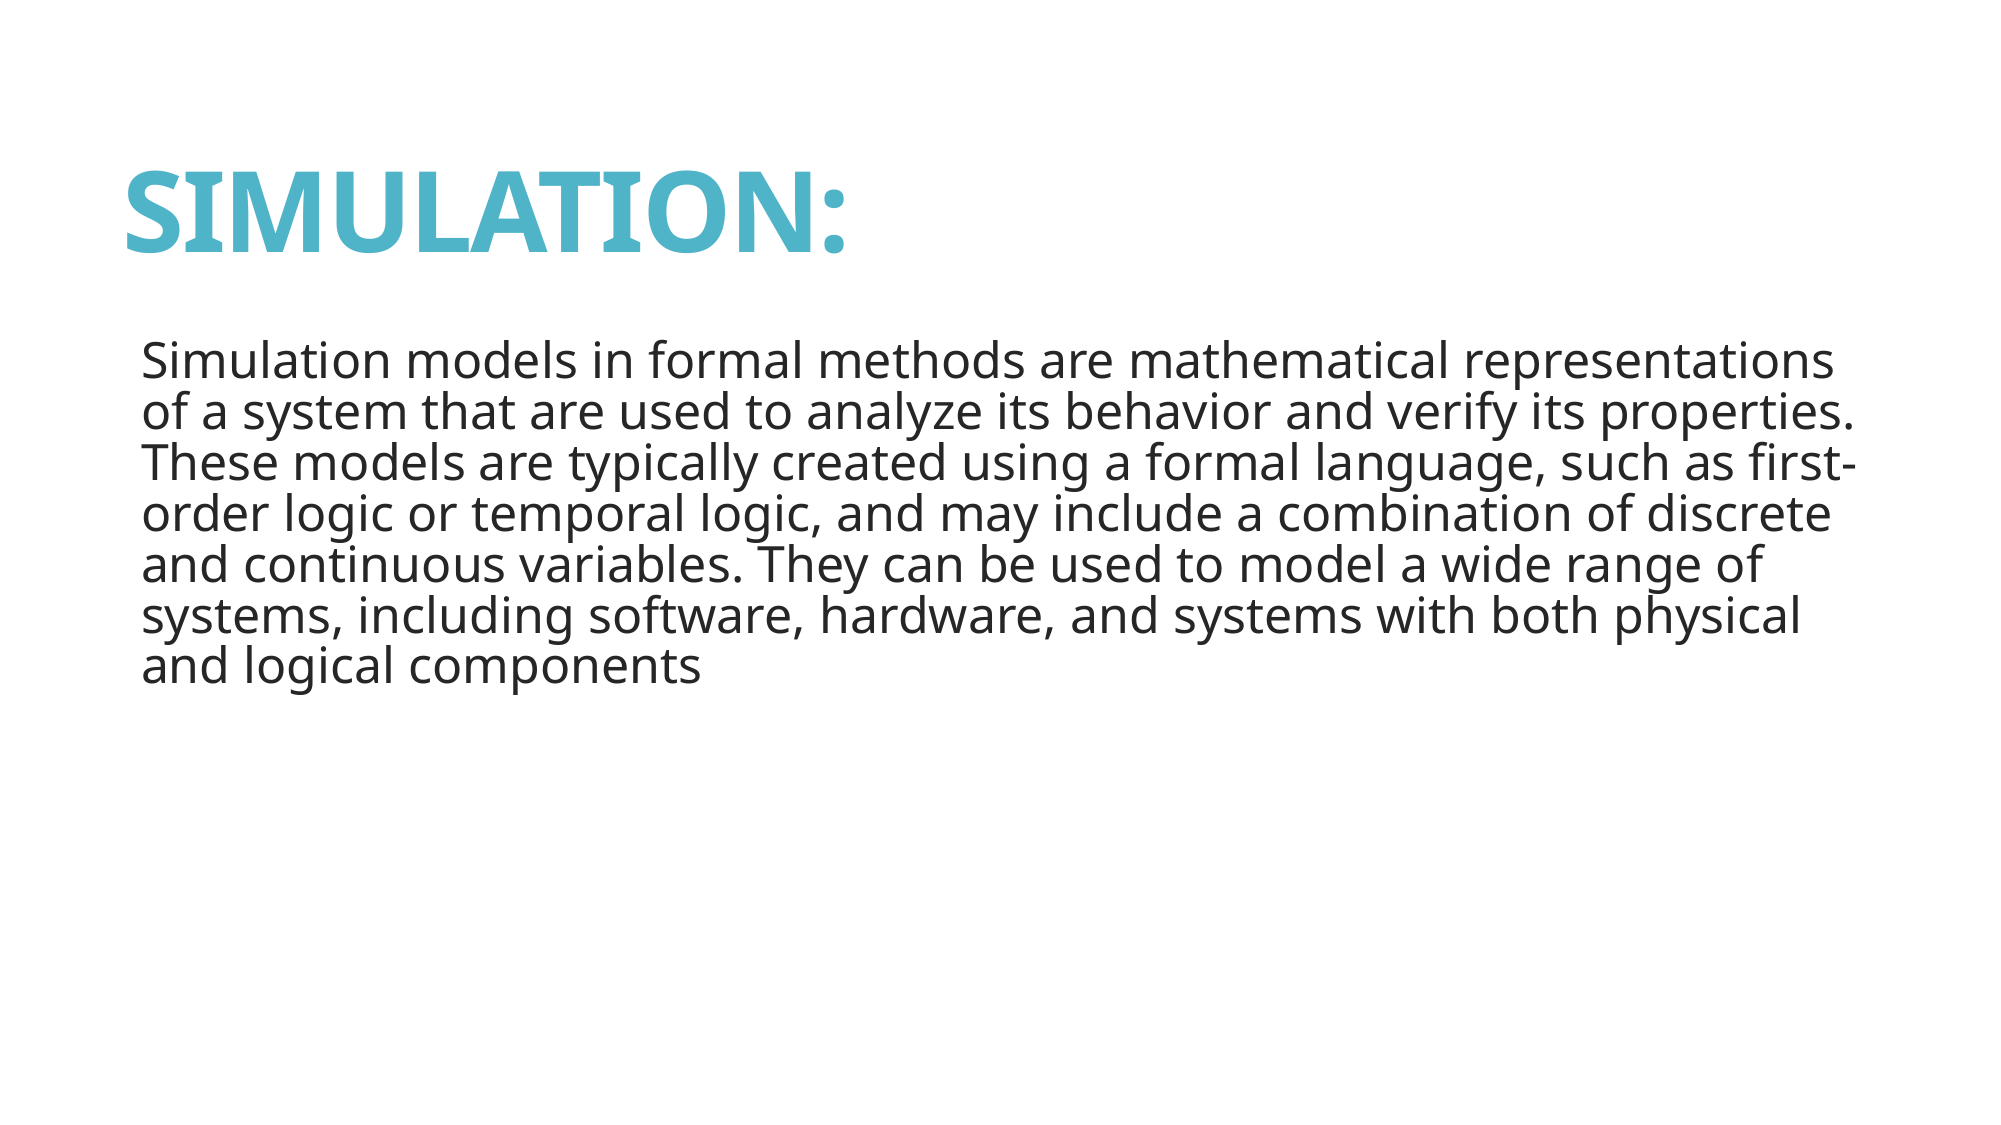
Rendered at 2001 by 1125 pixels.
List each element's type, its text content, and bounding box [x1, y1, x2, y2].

list Simulation models in formal methods are mathematical representations of a system that are used to analyze its behavior and verify its properties. These models are typically created using a formal language, such as first-order logic or temporal logic, and may include a combination of discrete and continuous variables. They can be used to model a wide range of systems, including software, hardware, and systems with both physical and logical components [111, 329, 1876, 948]
title SIMULATION:MULATION: [107, 81, 1875, 354]
